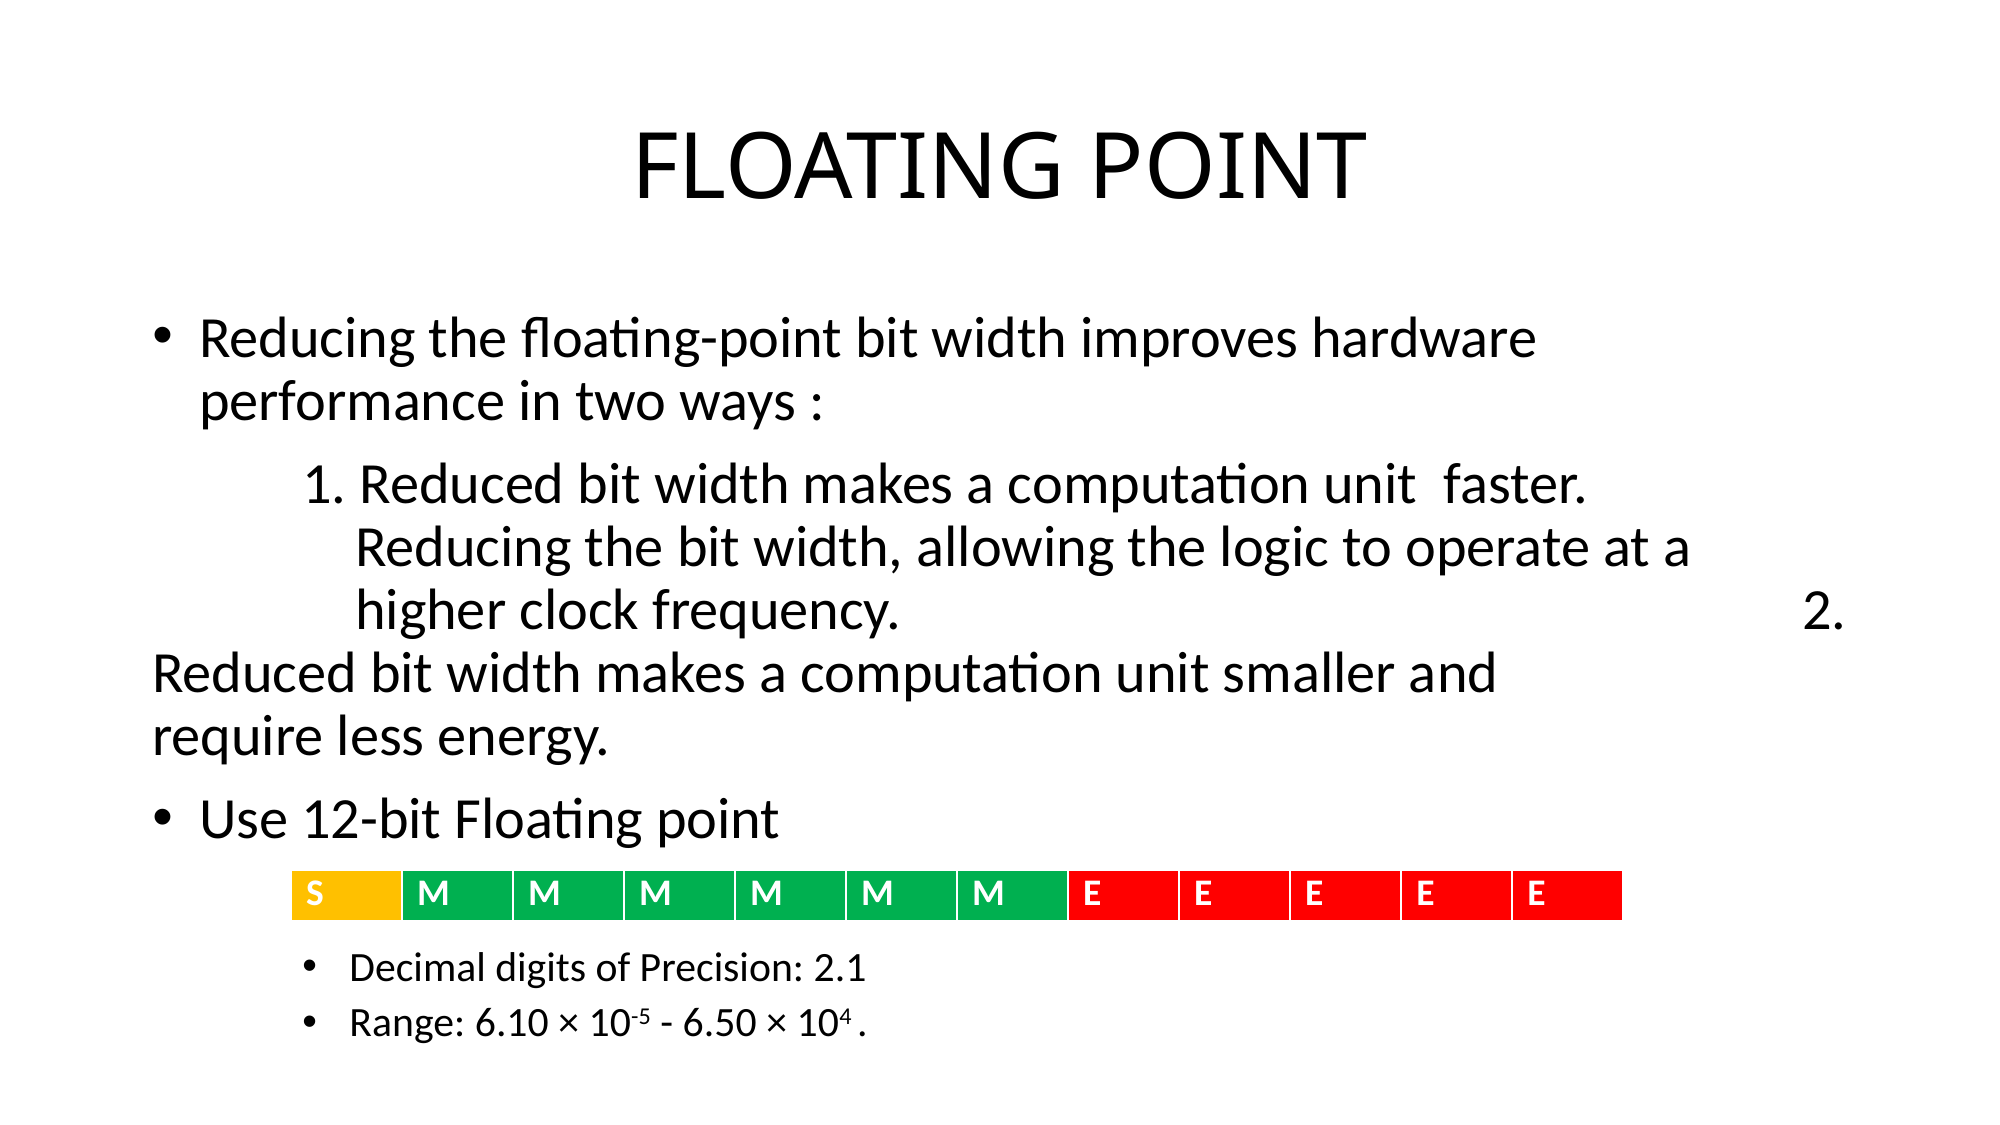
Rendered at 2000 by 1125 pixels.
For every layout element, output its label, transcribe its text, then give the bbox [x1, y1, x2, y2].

table_header E [1291, 871, 1400, 920]
table_header M [847, 871, 956, 920]
table_header M [736, 871, 845, 920]
table_header M [958, 871, 1067, 920]
table_header E [1402, 871, 1511, 920]
title FLOATING POINT [137, 59, 1862, 278]
table_header M [625, 871, 734, 920]
table_header S [292, 871, 401, 920]
table_header M [403, 871, 512, 920]
list Reducing the ﬂoating-point bit width improves hardware performance in two ways : 1. Reduced bit width makes a computation unit faster. Reducing the bit width, allowing the logic to operate at a higher clock frequency. 2. Reduced bit width makes a computation unit smaller and require less energy. Use 12-bit Floating point Decimal digits of Precision: 2.1 Range: 6.10 × 10-5 - 6.50 × 104 . [137, 299, 1862, 1094]
table_header M [514, 871, 623, 920]
table_header E [1069, 871, 1178, 920]
table_header E [1180, 871, 1289, 920]
table_header E [1513, 871, 1622, 920]
